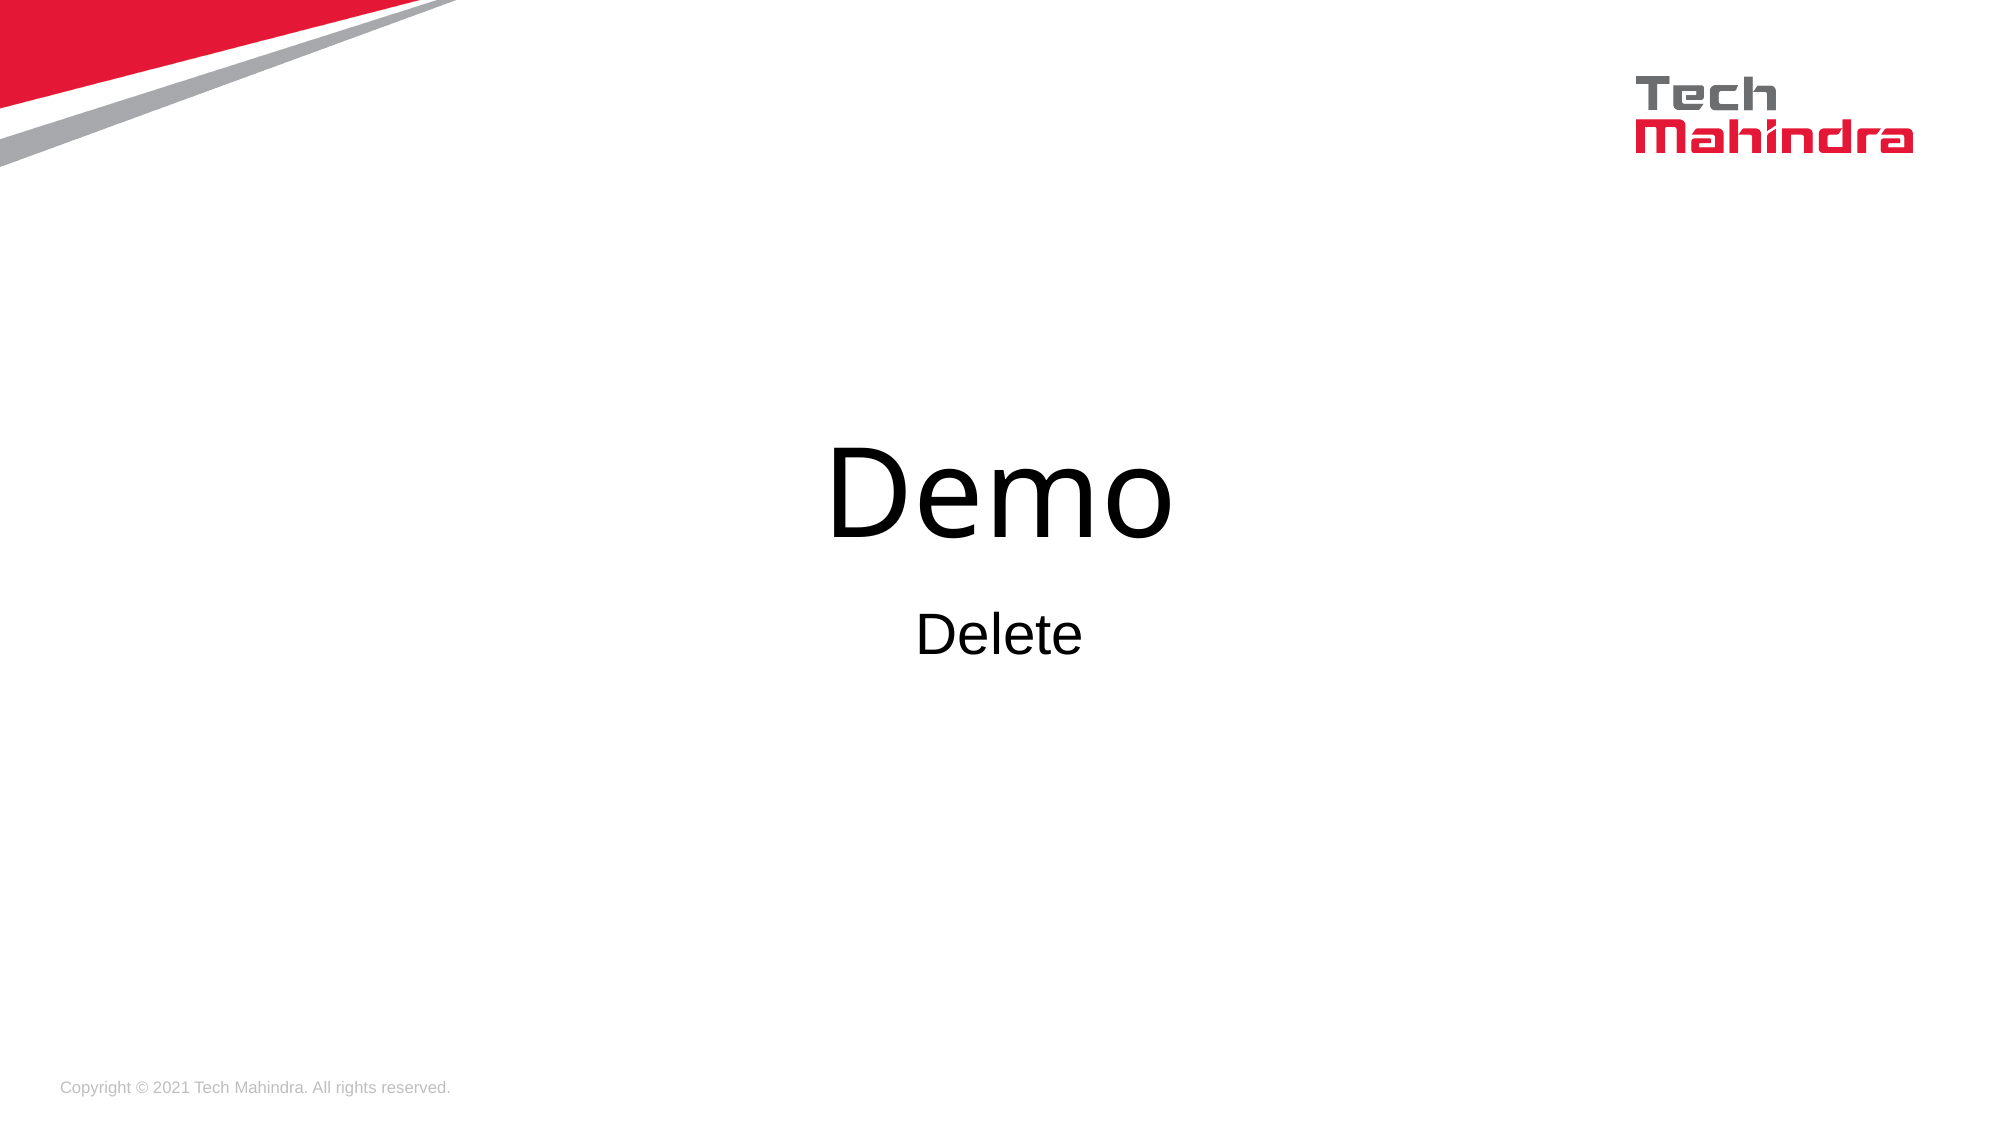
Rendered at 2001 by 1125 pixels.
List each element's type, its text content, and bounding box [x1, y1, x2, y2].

text_box Delete [755, 595, 1245, 667]
picture [1636, 76, 1913, 153]
text_box Demo [292, 412, 1708, 563]
picture [0, 0, 459, 167]
